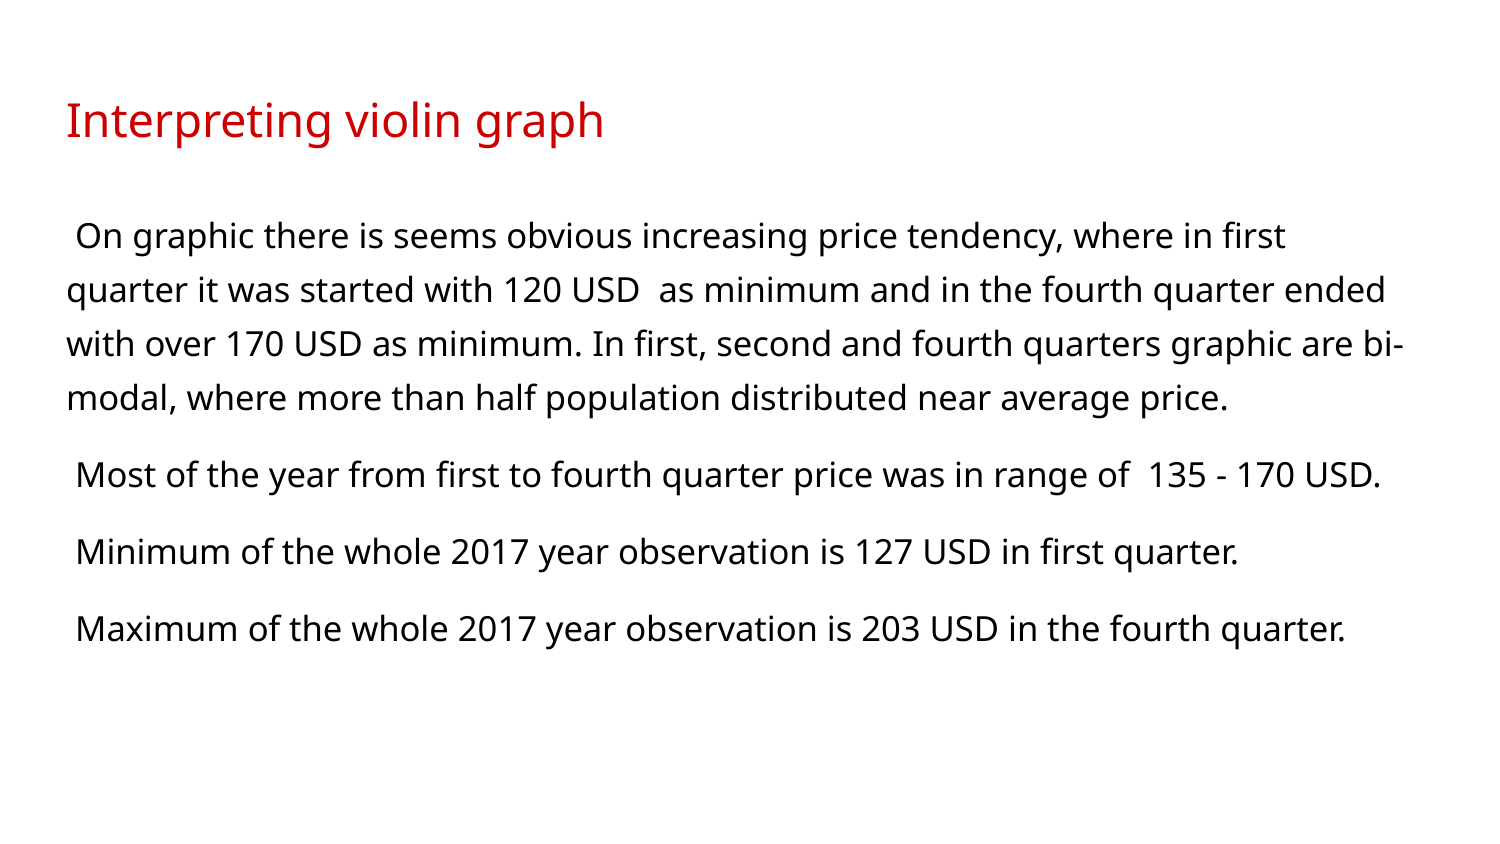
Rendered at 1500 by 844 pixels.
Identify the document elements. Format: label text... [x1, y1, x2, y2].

title Interpreting violin graph [51, 72, 1449, 167]
list On graphic there is seems obvious increasing price tendency, where in first quarter it was started with 120 USD as minimum and in the fourth quarter ended with over 170 USD as minimum. In first, second and fourth quarters graphic are bi-modal, where more than half population distributed near average price. Most of the year from first to fourth quarter price was in range of 135 - 170 USD. Minimum of the whole 2017 year observation is 127 USD in first quarter. Maximum of the whole 2017 year observation is 203 USD in the fourth quarter. [51, 189, 1449, 750]
